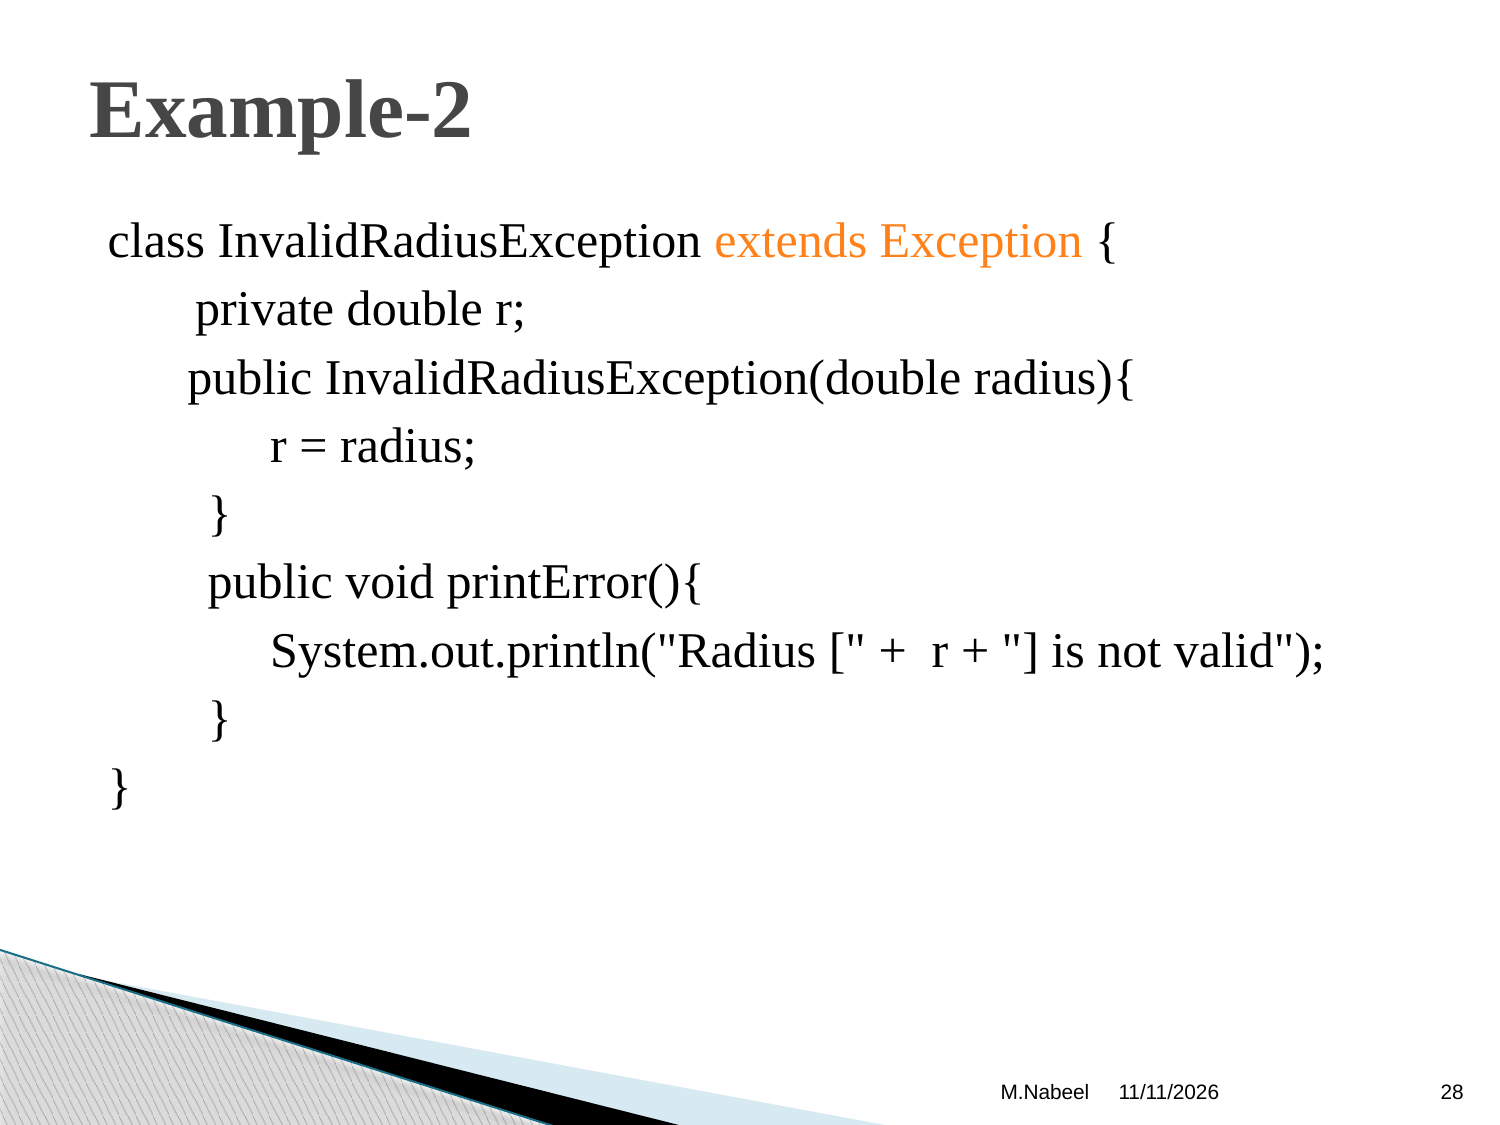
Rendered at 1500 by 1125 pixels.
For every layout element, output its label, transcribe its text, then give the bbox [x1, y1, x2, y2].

slide_number 28 [1418, 1051, 1479, 1112]
footer M.Nabeel [718, 1051, 1105, 1112]
list class InvalidRadiusException extends Exception { private double r; public InvalidRadiusException(double radius){ r = radius; } public void printError(){ System.out.println("Radius [" + r + "] is not valid"); } } [75, 200, 1399, 862]
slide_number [1105, 1051, 1418, 1112]
title Example-2 [75, 45, 1400, 163]
